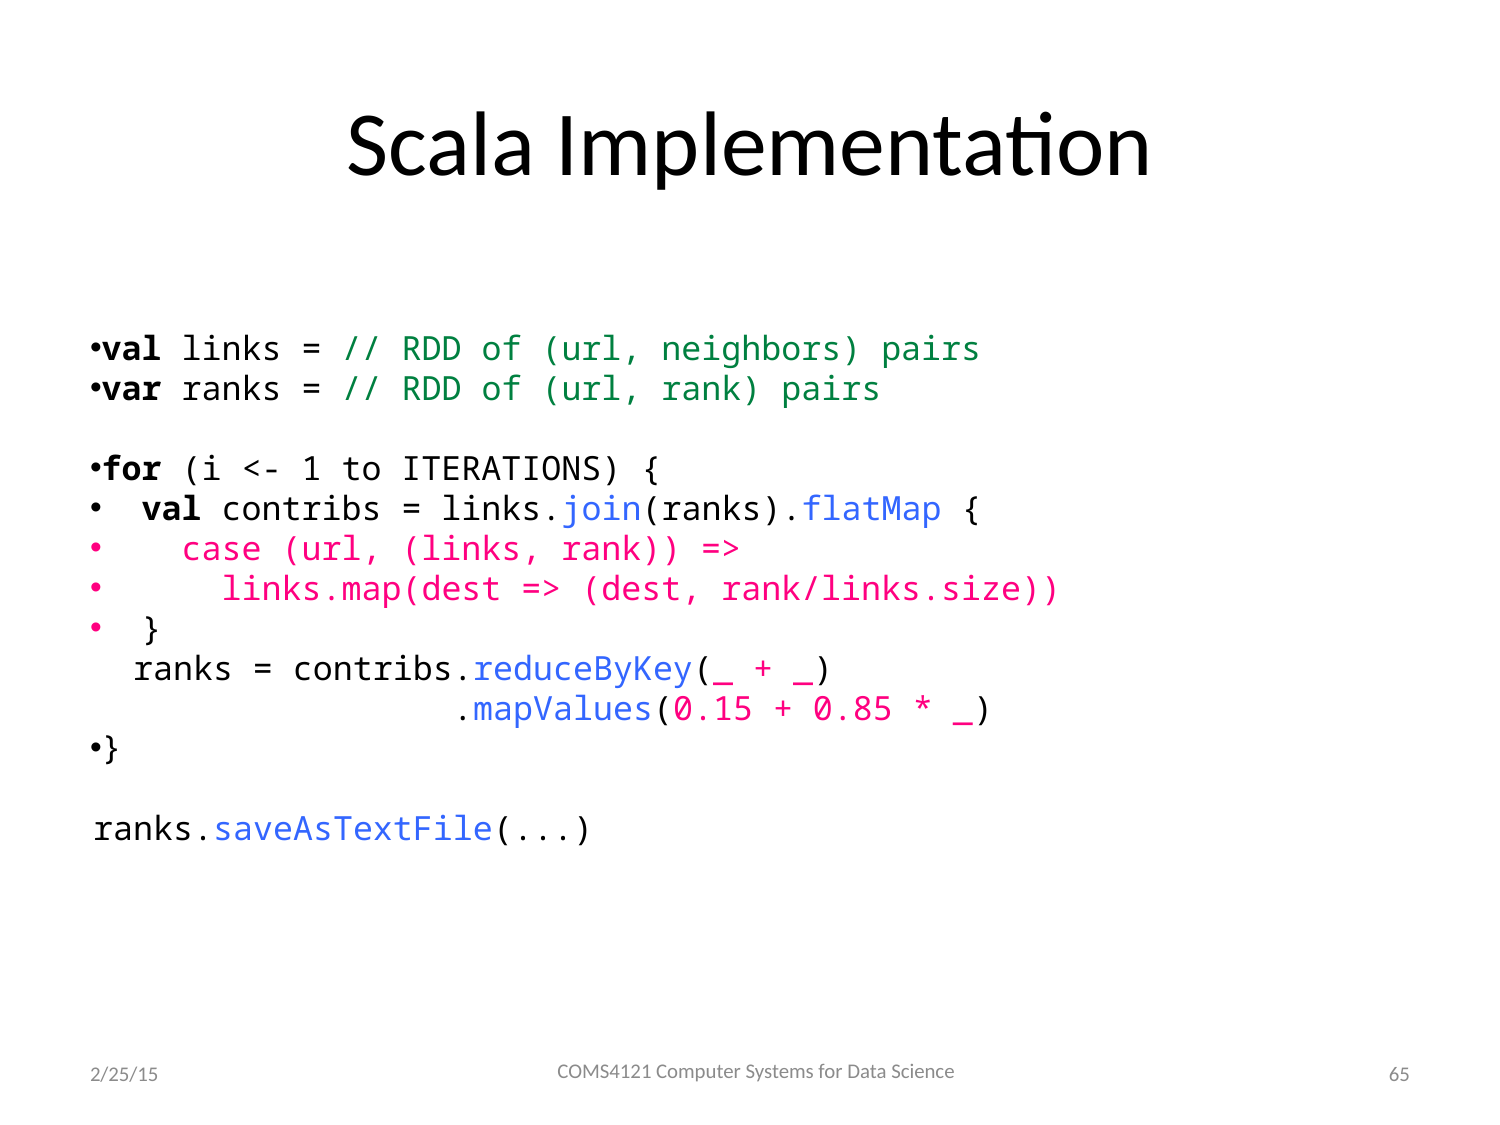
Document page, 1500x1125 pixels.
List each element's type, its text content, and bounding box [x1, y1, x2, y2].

slide_number 65 [1074, 1042, 1425, 1103]
title Scala Implementation [75, 45, 1425, 233]
list val links = // RDD of (url, neighbors) pairs var ranks = // RDD of (url, rank) pairs for (i <- 1 to ITERATIONS) { val contribs = links.join(ranks).flatMap { case (url, (links, rank)) => links.map(dest => (dest, rank/links.size)) } ranks = contribs.reduceByKey(_ + _) .mapValues(0.15 + 0.85 * _) } ranks.saveAsTextFile(...) [75, 320, 1450, 1013]
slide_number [75, 1042, 425, 1103]
footer COMS4121 Computer Systems for Data Science [474, 1037, 1038, 1103]
